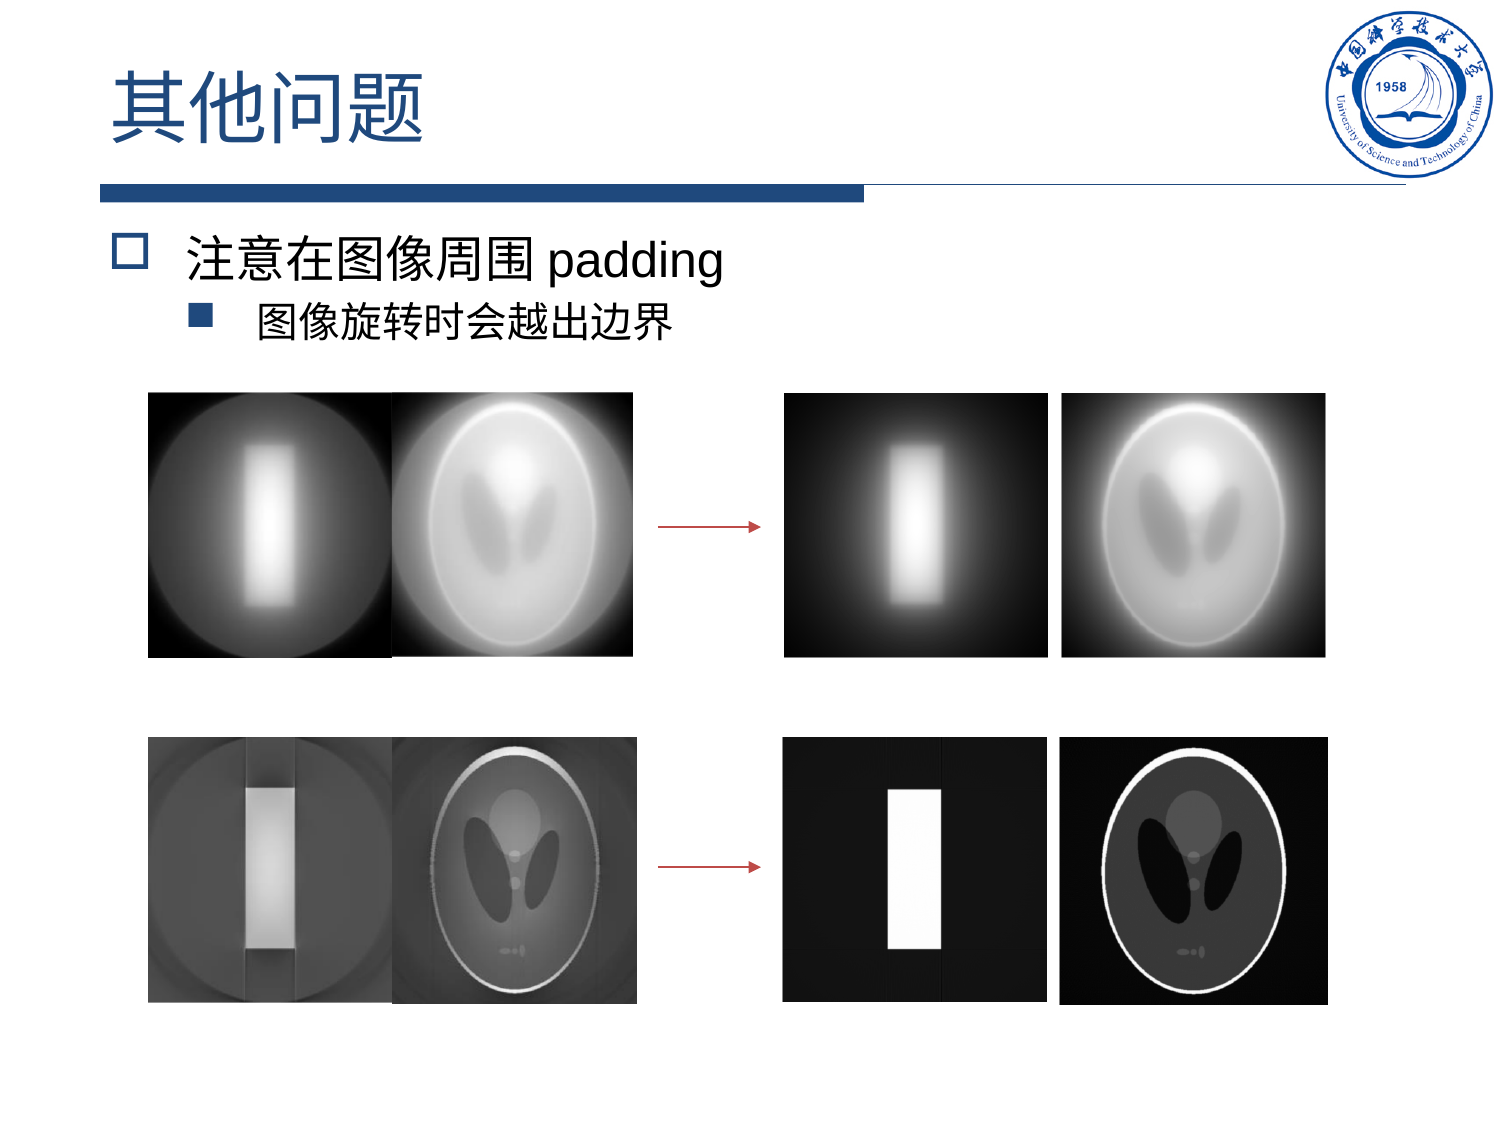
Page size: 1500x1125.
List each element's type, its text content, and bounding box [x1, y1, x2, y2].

picture [774, 730, 1334, 1012]
list 注意在图像周围padding 图像旋转时会越出边界 [92, 220, 1406, 1035]
picture [774, 384, 1333, 666]
picture [148, 392, 633, 658]
picture [148, 737, 637, 1004]
picture [1314, 1, 1499, 179]
title 其他问题 [94, 50, 1407, 161]
